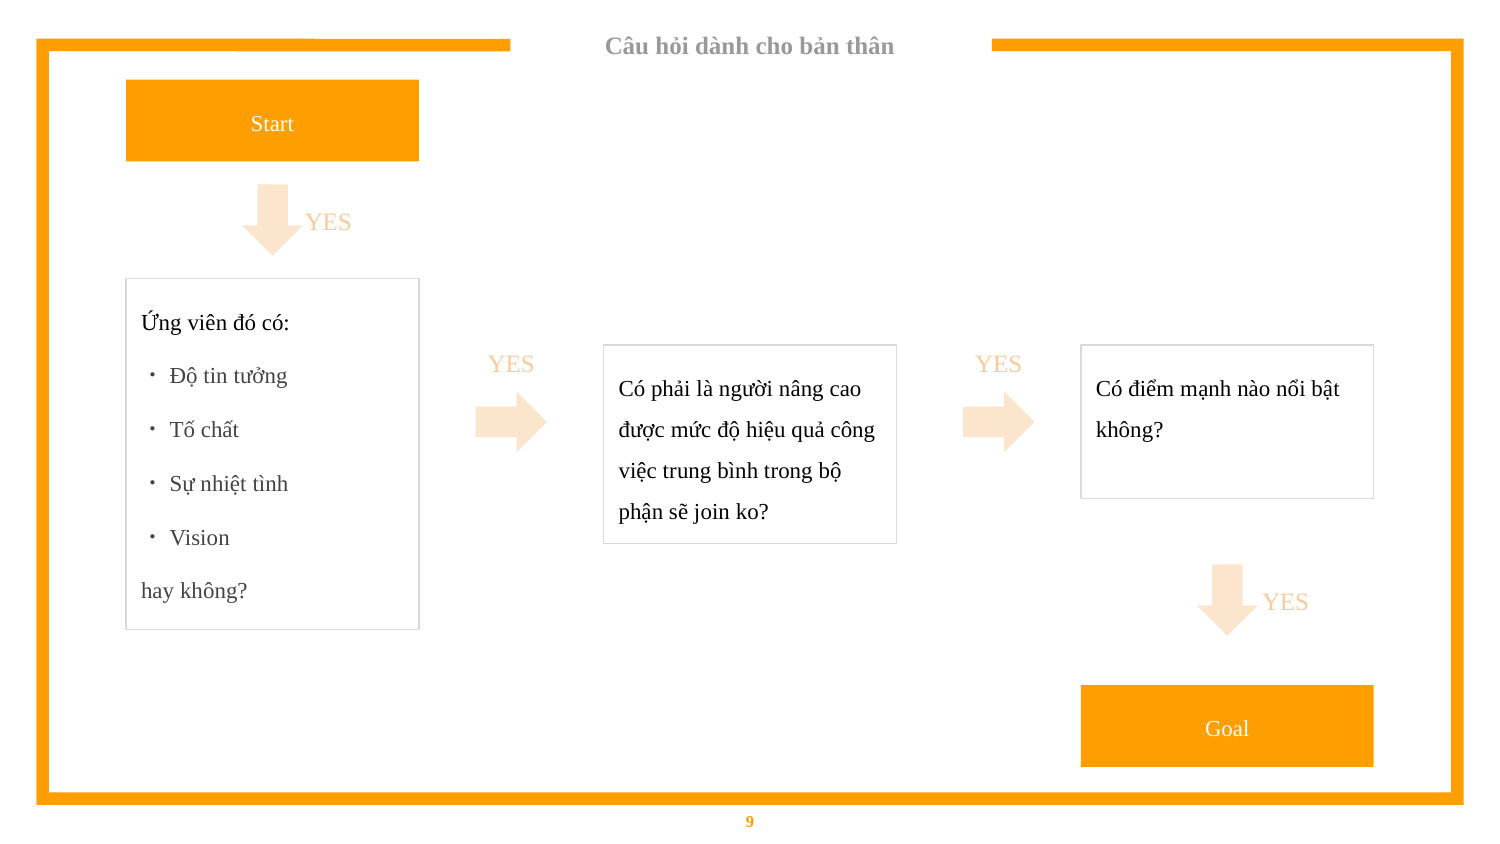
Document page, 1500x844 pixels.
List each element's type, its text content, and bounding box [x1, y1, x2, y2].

text_box Có phải là người nâng cao được mức độ hiệu quả công việc trung bình trong bộ phận sẽ join ko? [603, 344, 897, 544]
slide_number ‹#› [0, 798, 1500, 844]
text_box [1196, 564, 1247, 636]
text_box YES [941, 332, 1057, 392]
text_box Ứng viên đó có: ・Độ tin tưởng ・Tố chất ・Sự nhiệt tình ・Vision hay không? [126, 278, 419, 630]
title Câu hỏi dành cho bản thân [531, 15, 969, 136]
text_box [242, 184, 289, 256]
text_box YES [453, 332, 569, 392]
text_box YES [289, 190, 405, 250]
text_box YES [1247, 570, 1362, 630]
text_box [963, 392, 1035, 453]
text_box [475, 392, 547, 453]
text_box Có điểm mạnh nào nổi bật không? [1080, 344, 1374, 499]
text_box Goal [1080, 685, 1374, 767]
text_box Start [126, 79, 419, 162]
